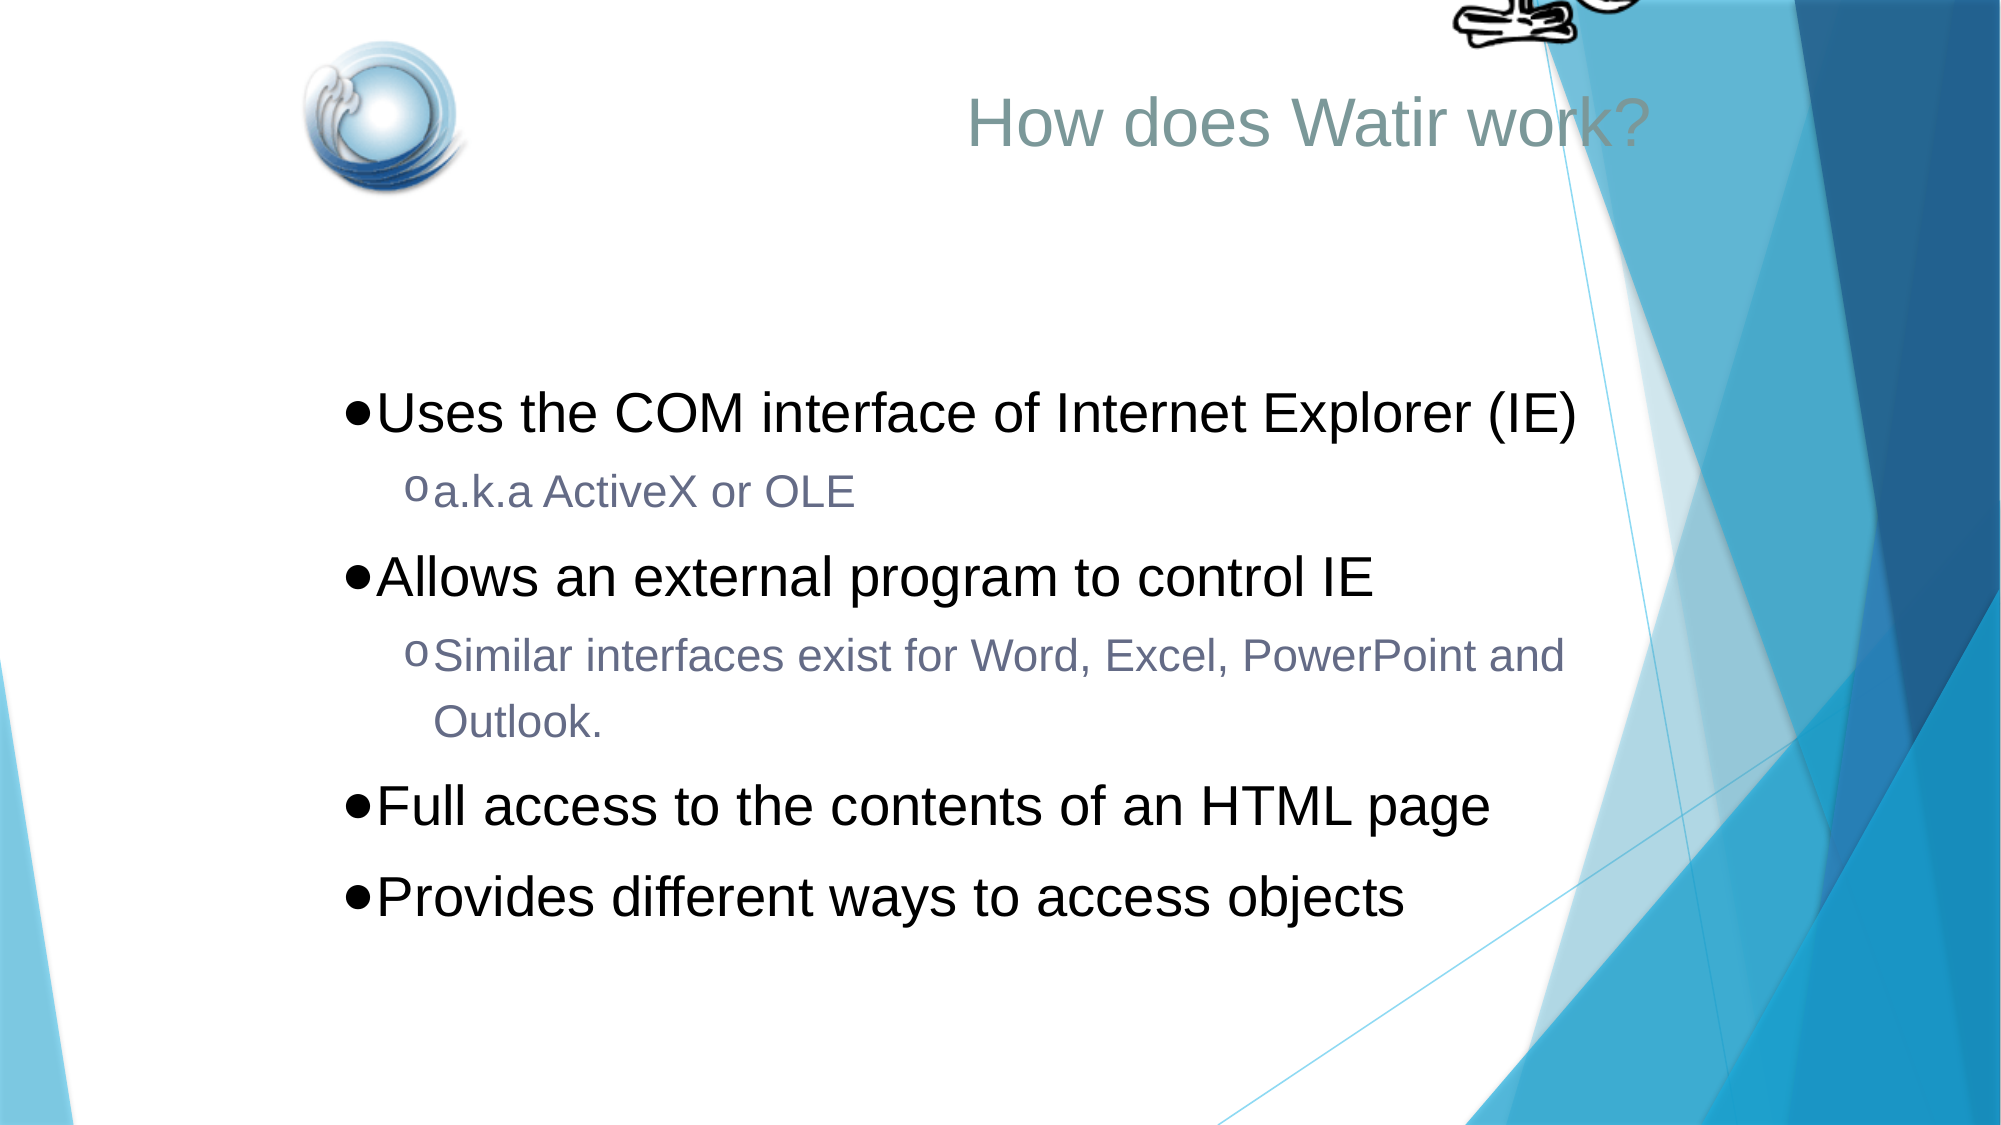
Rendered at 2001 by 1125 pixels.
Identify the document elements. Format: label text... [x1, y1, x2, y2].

title How does Watir work? [619, 45, 2000, 166]
text_box Uses the COM interface of Internet Explorer (IE) a.k.a ActiveX or OLE Allows an external program to control IE Similar interfaces exist for Word, Excel, PowerPoint and Outlook. Full access to the contents of an HTML page Provides different ways to access objects [315, 357, 1692, 954]
picture [1401, 0, 1698, 51]
picture [299, 36, 473, 199]
